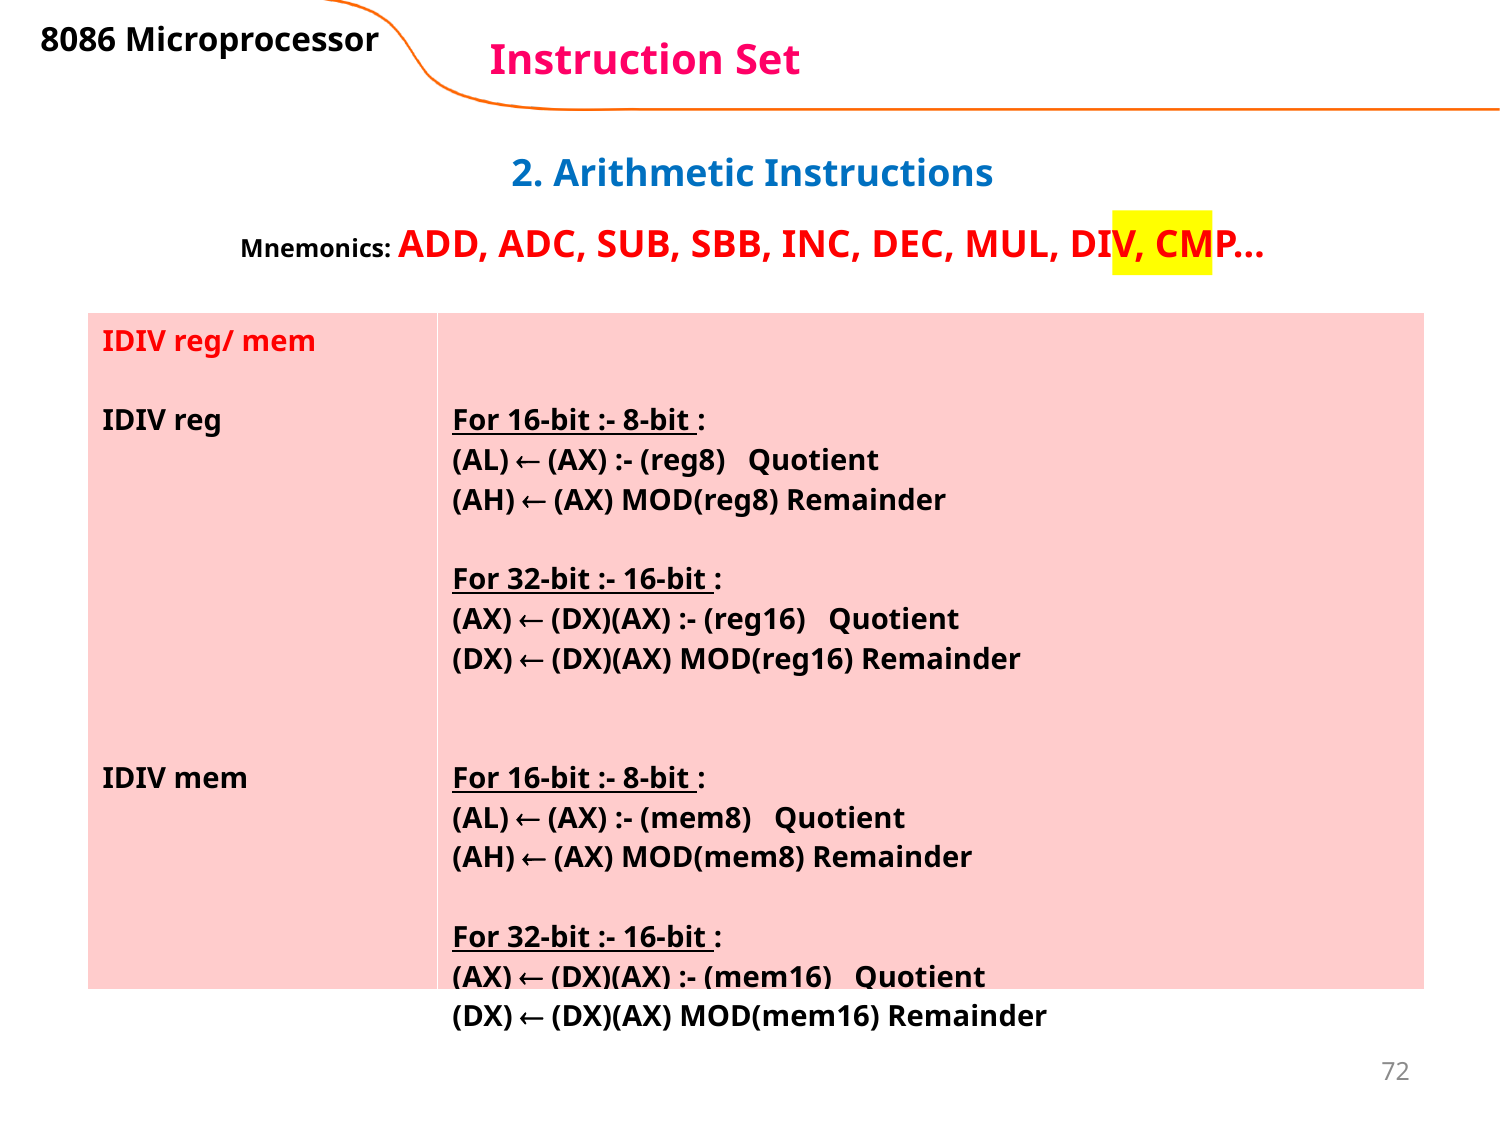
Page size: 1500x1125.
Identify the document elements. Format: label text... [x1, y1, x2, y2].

title Instruction Set [474, 18, 1463, 99]
text_box 2. Arithmetic Instructions [41, 137, 1464, 206]
table_header IDIV reg/ mem IDIV reg IDIV mem [88, 313, 437, 989]
text_box Mnemonics: ADD, ADC, SUB, SBB, INC, DEC, MUL, DIV, CMP… [43, 212, 1463, 273]
text_box [1110, 208, 1214, 212]
slide_number 72 [1074, 1042, 1425, 1103]
text_box 8086 Microprocessor [10, 10, 411, 66]
table_header For 16-bit :- 8-bit : (AL)  (AX) :- (reg8) Quotient (AH)  (AX) MOD(reg8) Remainder For 32-bit :- 16-bit : (AX)  (DX)(AX) :- (reg16) Quotient (DX)  (DX)(AX) MOD(reg16) Remainder For 16-bit :- 8-bit : (AL)  (AX) :- (mem8) Quotient (AH)  (AX) MOD(mem8) Remainder For 32-bit :- 16-bit : (AX)  (DX)(AX) :- (mem16) Quotient (DX)  (DX)(AX) MOD(mem16) Remainder [438, 313, 1424, 989]
picture [308, 0, 1500, 111]
text_box [1110, 273, 1214, 277]
